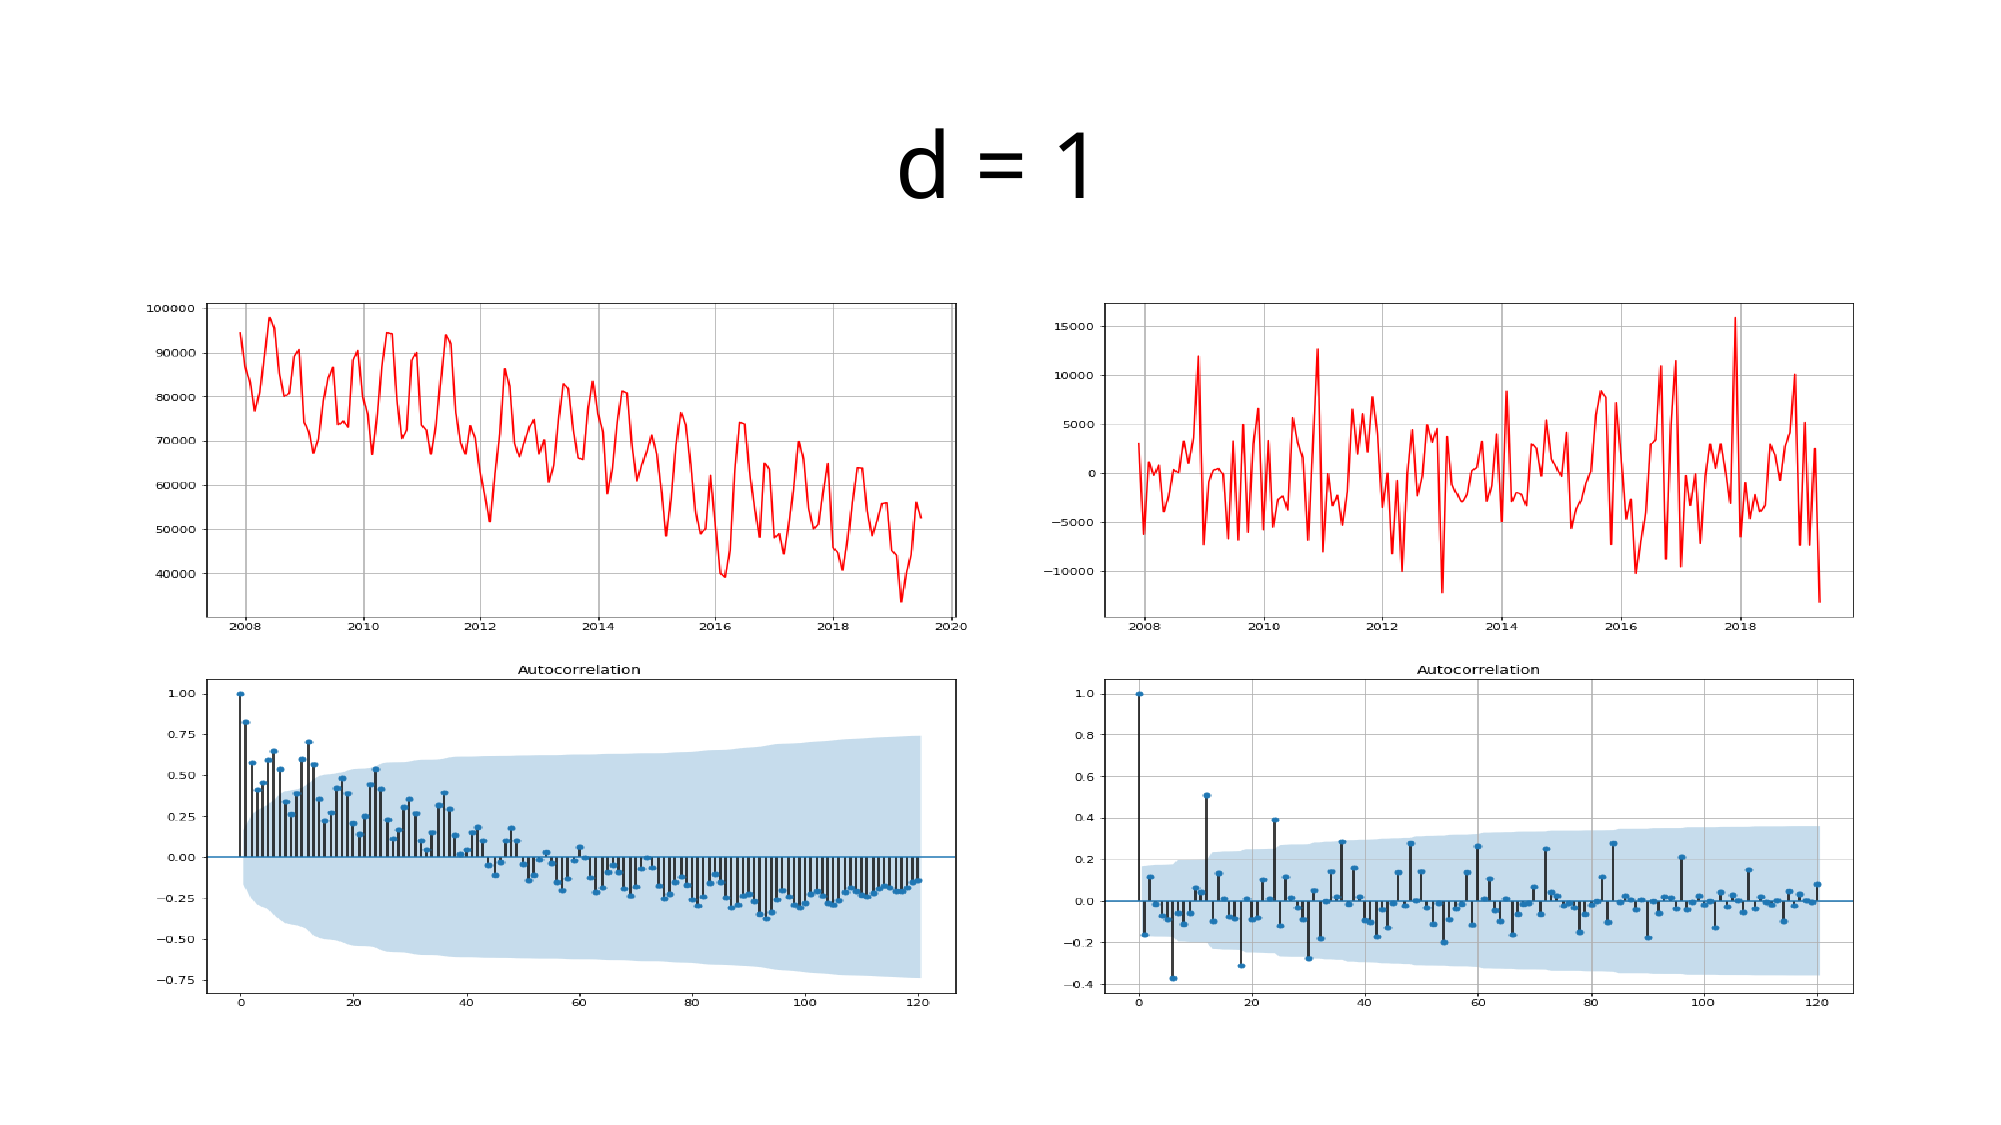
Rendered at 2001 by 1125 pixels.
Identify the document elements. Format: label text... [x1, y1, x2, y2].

title d = 1 [137, 59, 1863, 278]
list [137, 299, 1863, 1014]
